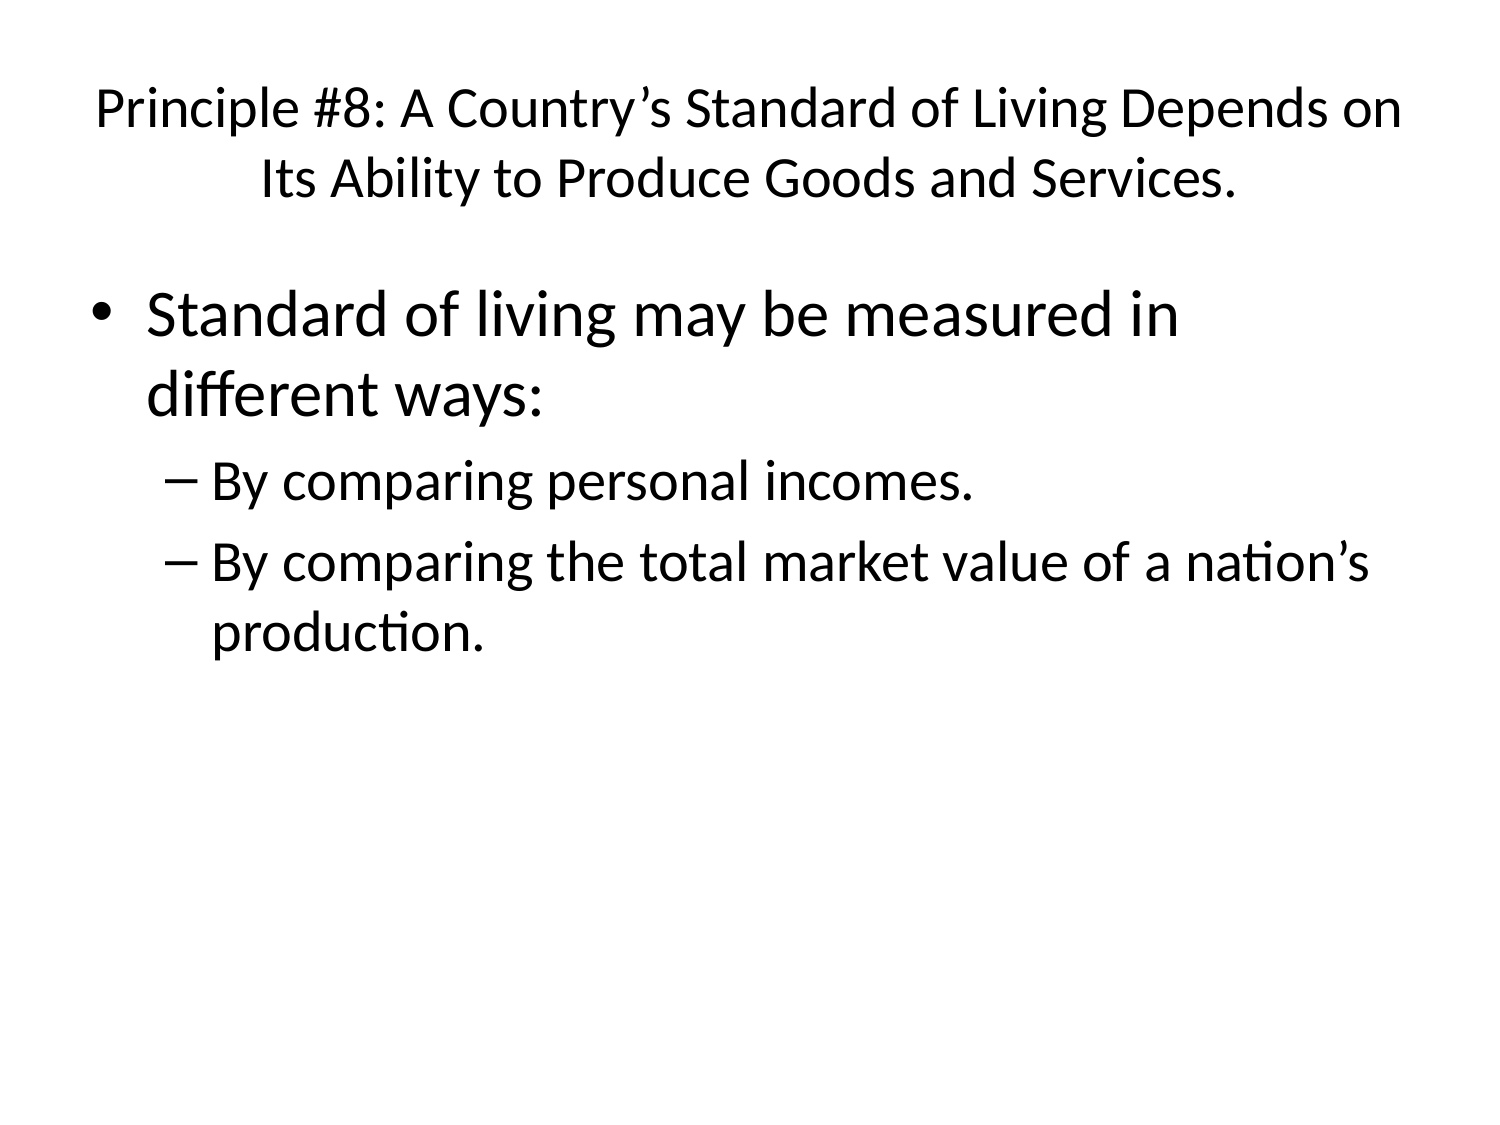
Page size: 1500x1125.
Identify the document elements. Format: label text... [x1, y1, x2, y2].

title Principle #8: A Country’s Standard of Living Depends on Its Ability to Produce Goods and Services. [75, 45, 1425, 233]
list Standard of living may be measured in different ways: By comparing personal incomes. By comparing the total market value of a nation’s production. [75, 262, 1425, 1005]
